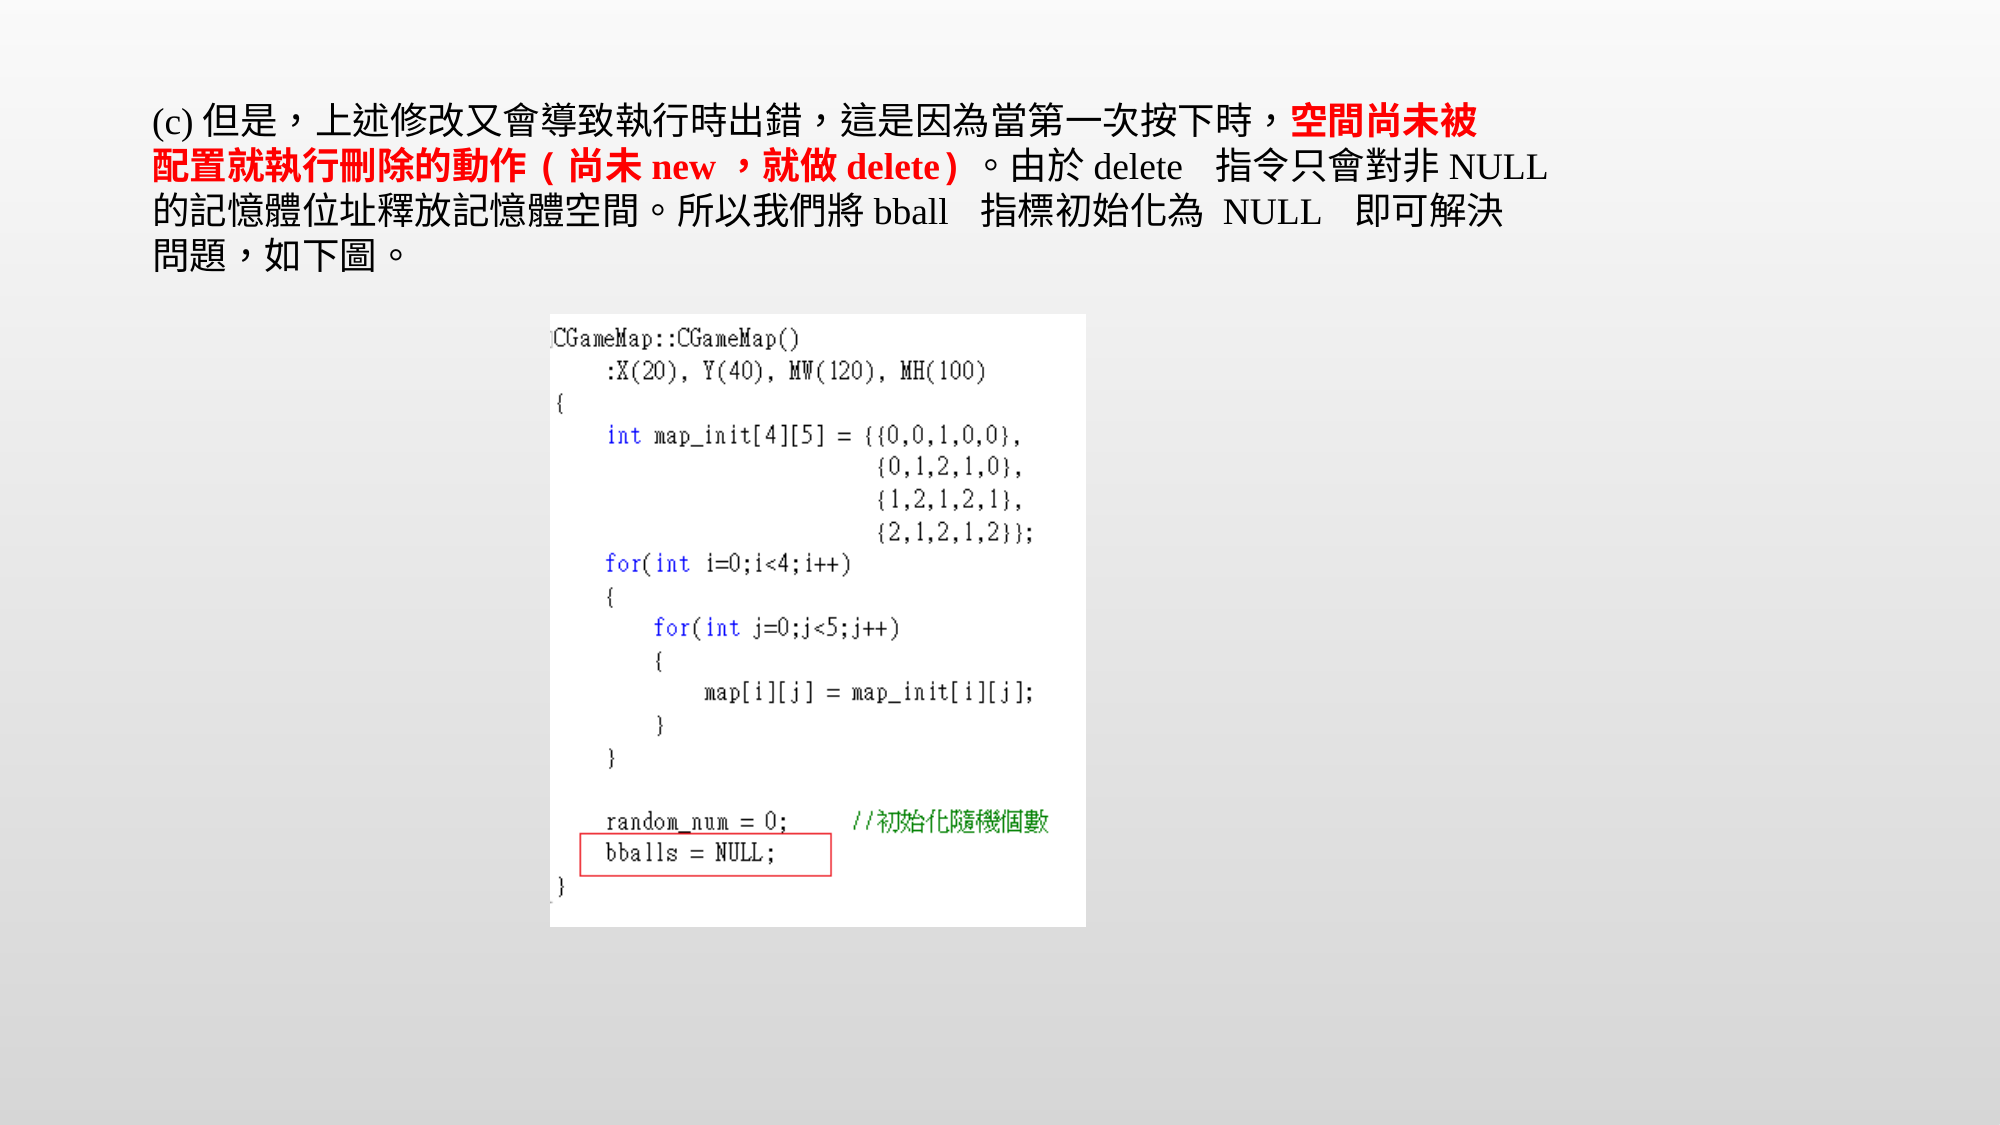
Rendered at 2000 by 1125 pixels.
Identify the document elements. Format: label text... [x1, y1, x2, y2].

text_box (c)但是，上述修改又會導致執行時出錯，這是因為當第一次按下時，空間尚未被 配置就執行刪除的動作(尚未new，就做delete)。由於delete 指令只會對非NULL 的記憶體位址釋放記憶體空間。所以我們將bball 指標初始化為 NULL 即可解決 問題，如下圖。 [137, 89, 1662, 285]
picture [550, 314, 1086, 927]
